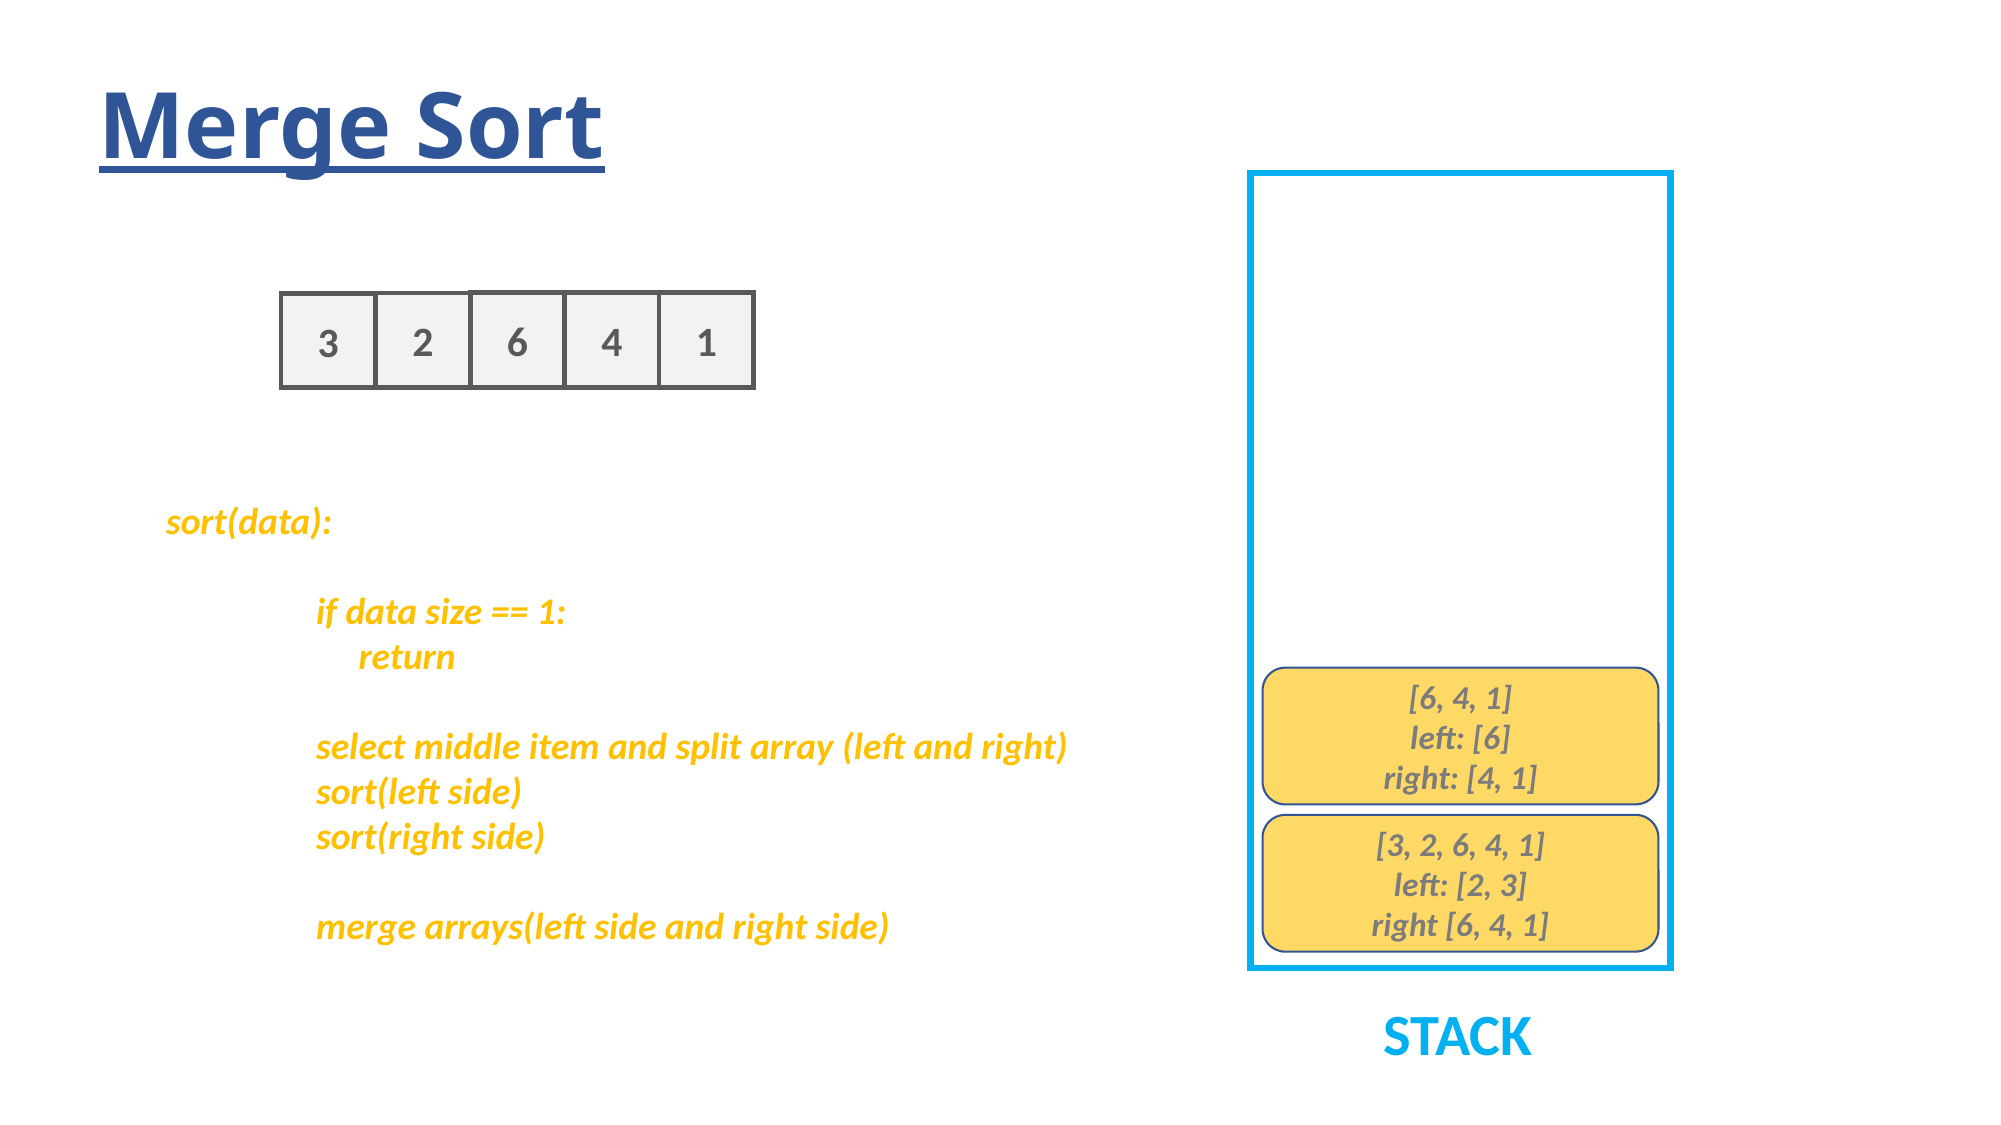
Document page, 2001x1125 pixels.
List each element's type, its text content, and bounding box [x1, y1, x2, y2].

title Merge Sort [83, 20, 1809, 238]
text_box [3, 2, 6, 4, 1] left: [2, 3] right [6, 4, 1] [1261, 813, 1660, 953]
text_box STACK [1368, 989, 1552, 1074]
text_box sort(data): if data size == 1: return select middle item and split array (left and right) sort(left side) sort(right side) merge arrays(left side and right side) [151, 490, 1084, 955]
text_box 2 [375, 292, 469, 388]
text_box [1249, 172, 1672, 969]
text_box 6 [469, 292, 564, 388]
text_box 3 [280, 292, 377, 389]
text_box [6, 4, 1] left: [6] right: [4, 1] [1261, 666, 1660, 806]
text_box 4 [564, 292, 658, 388]
text_box 1 [658, 292, 755, 388]
